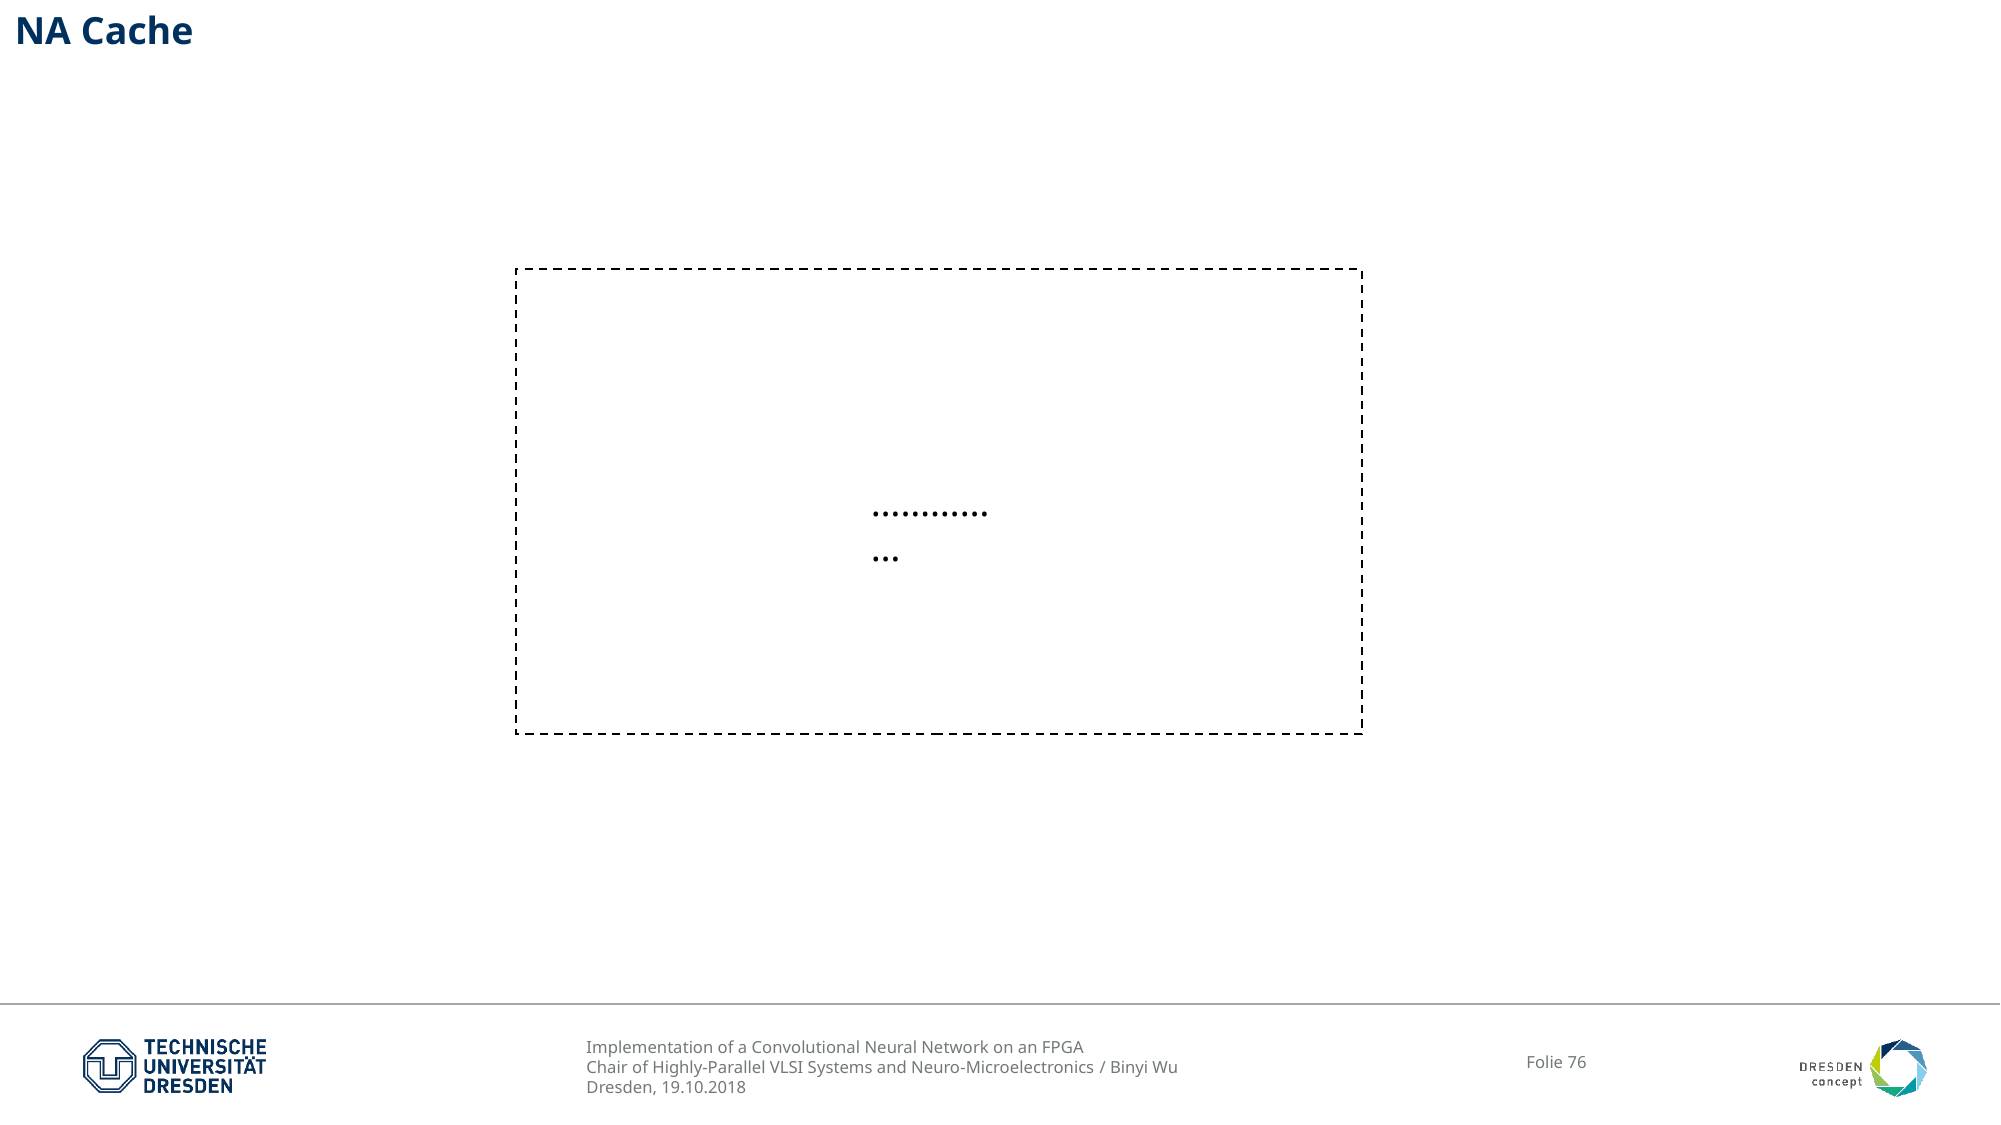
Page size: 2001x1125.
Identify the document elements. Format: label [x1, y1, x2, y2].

text_box [515, 268, 1362, 735]
picture [1800, 1039, 1927, 1097]
text_box [0, 0, 550, 60]
picture [83, 1039, 266, 1093]
